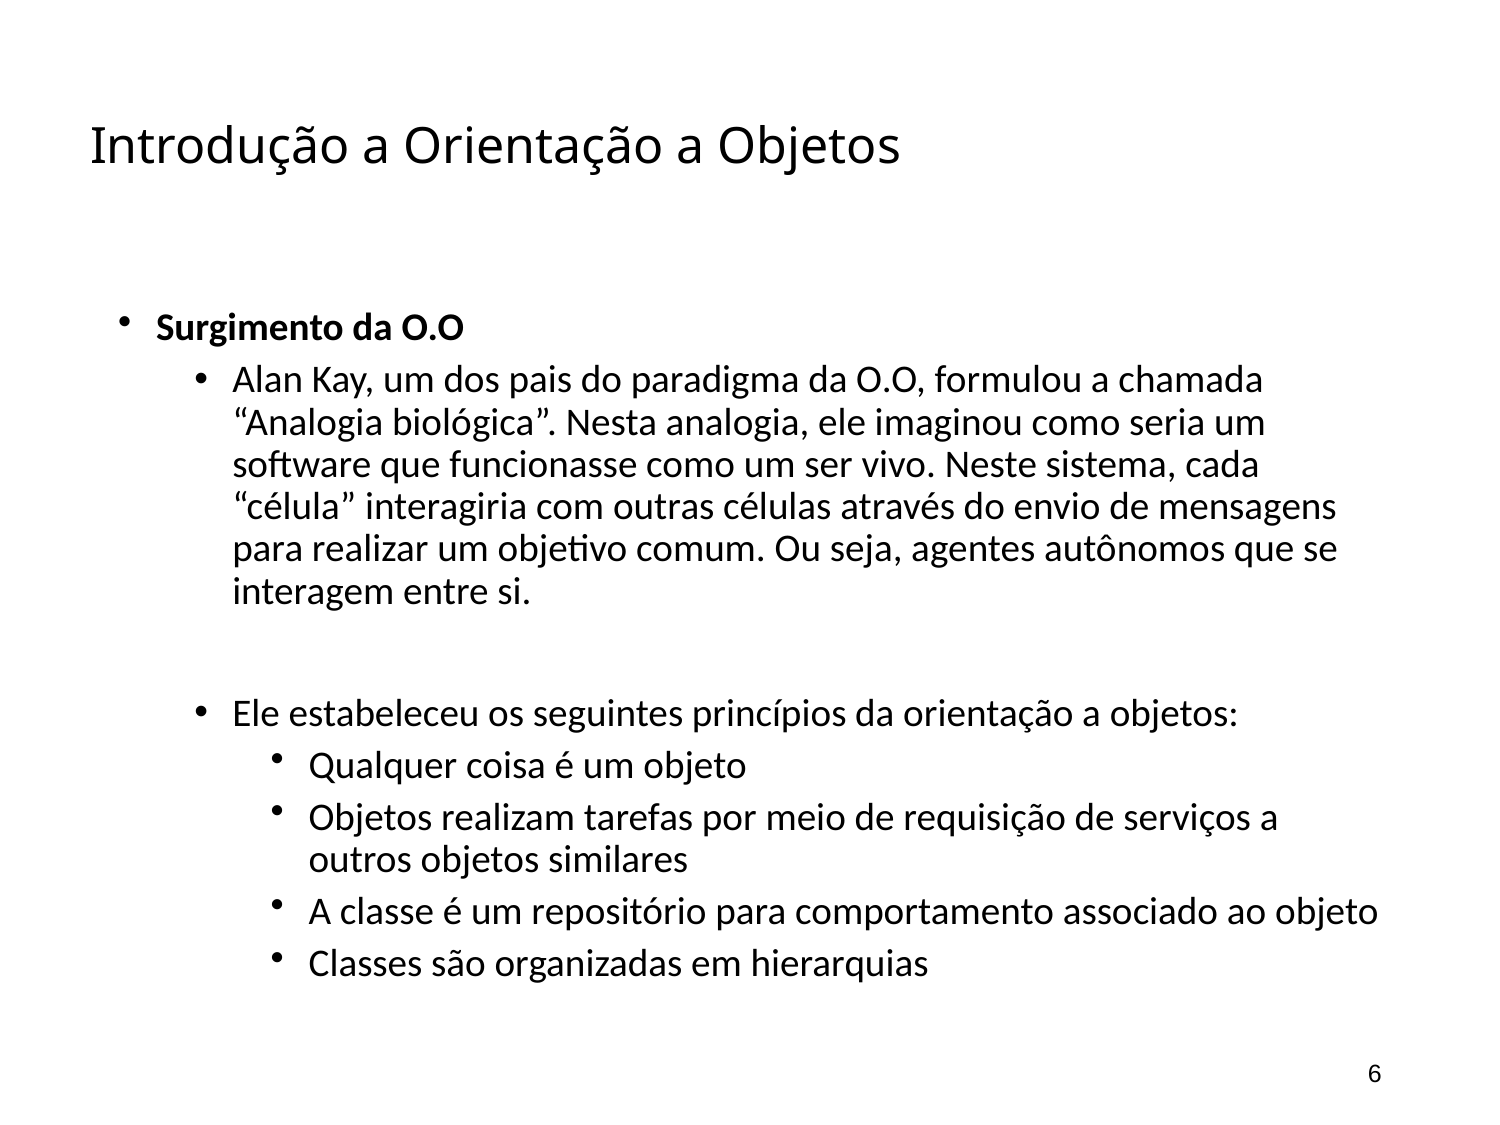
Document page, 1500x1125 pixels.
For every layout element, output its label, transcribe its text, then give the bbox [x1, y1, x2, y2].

title Introdução a Orientação a Objetos [75, 112, 1425, 233]
slide_number 6 [1059, 1042, 1397, 1103]
list Surgimento da O.O Alan Kay, um dos pais do paradigma da O.O, formulou a chamada “Analogia biológica”. Nesta analogia, ele imaginou como seria um software que funcionasse como um ser vivo. Neste sistema, cada “célula” interagiria com outras células através do envio de mensagens para realizar um objetivo comum. Ou seja, agentes autônomos que se interagem entre si. Ele estabeleceu os seguintes princípios da orientação a objetos: Qualquer coisa é um objeto Objetos realizam tarefas por meio de requisição de serviços a outros objetos similares A classe é um repositório para comportamento associado ao objeto Classes são organizadas em hierarquias [103, 299, 1397, 1014]
